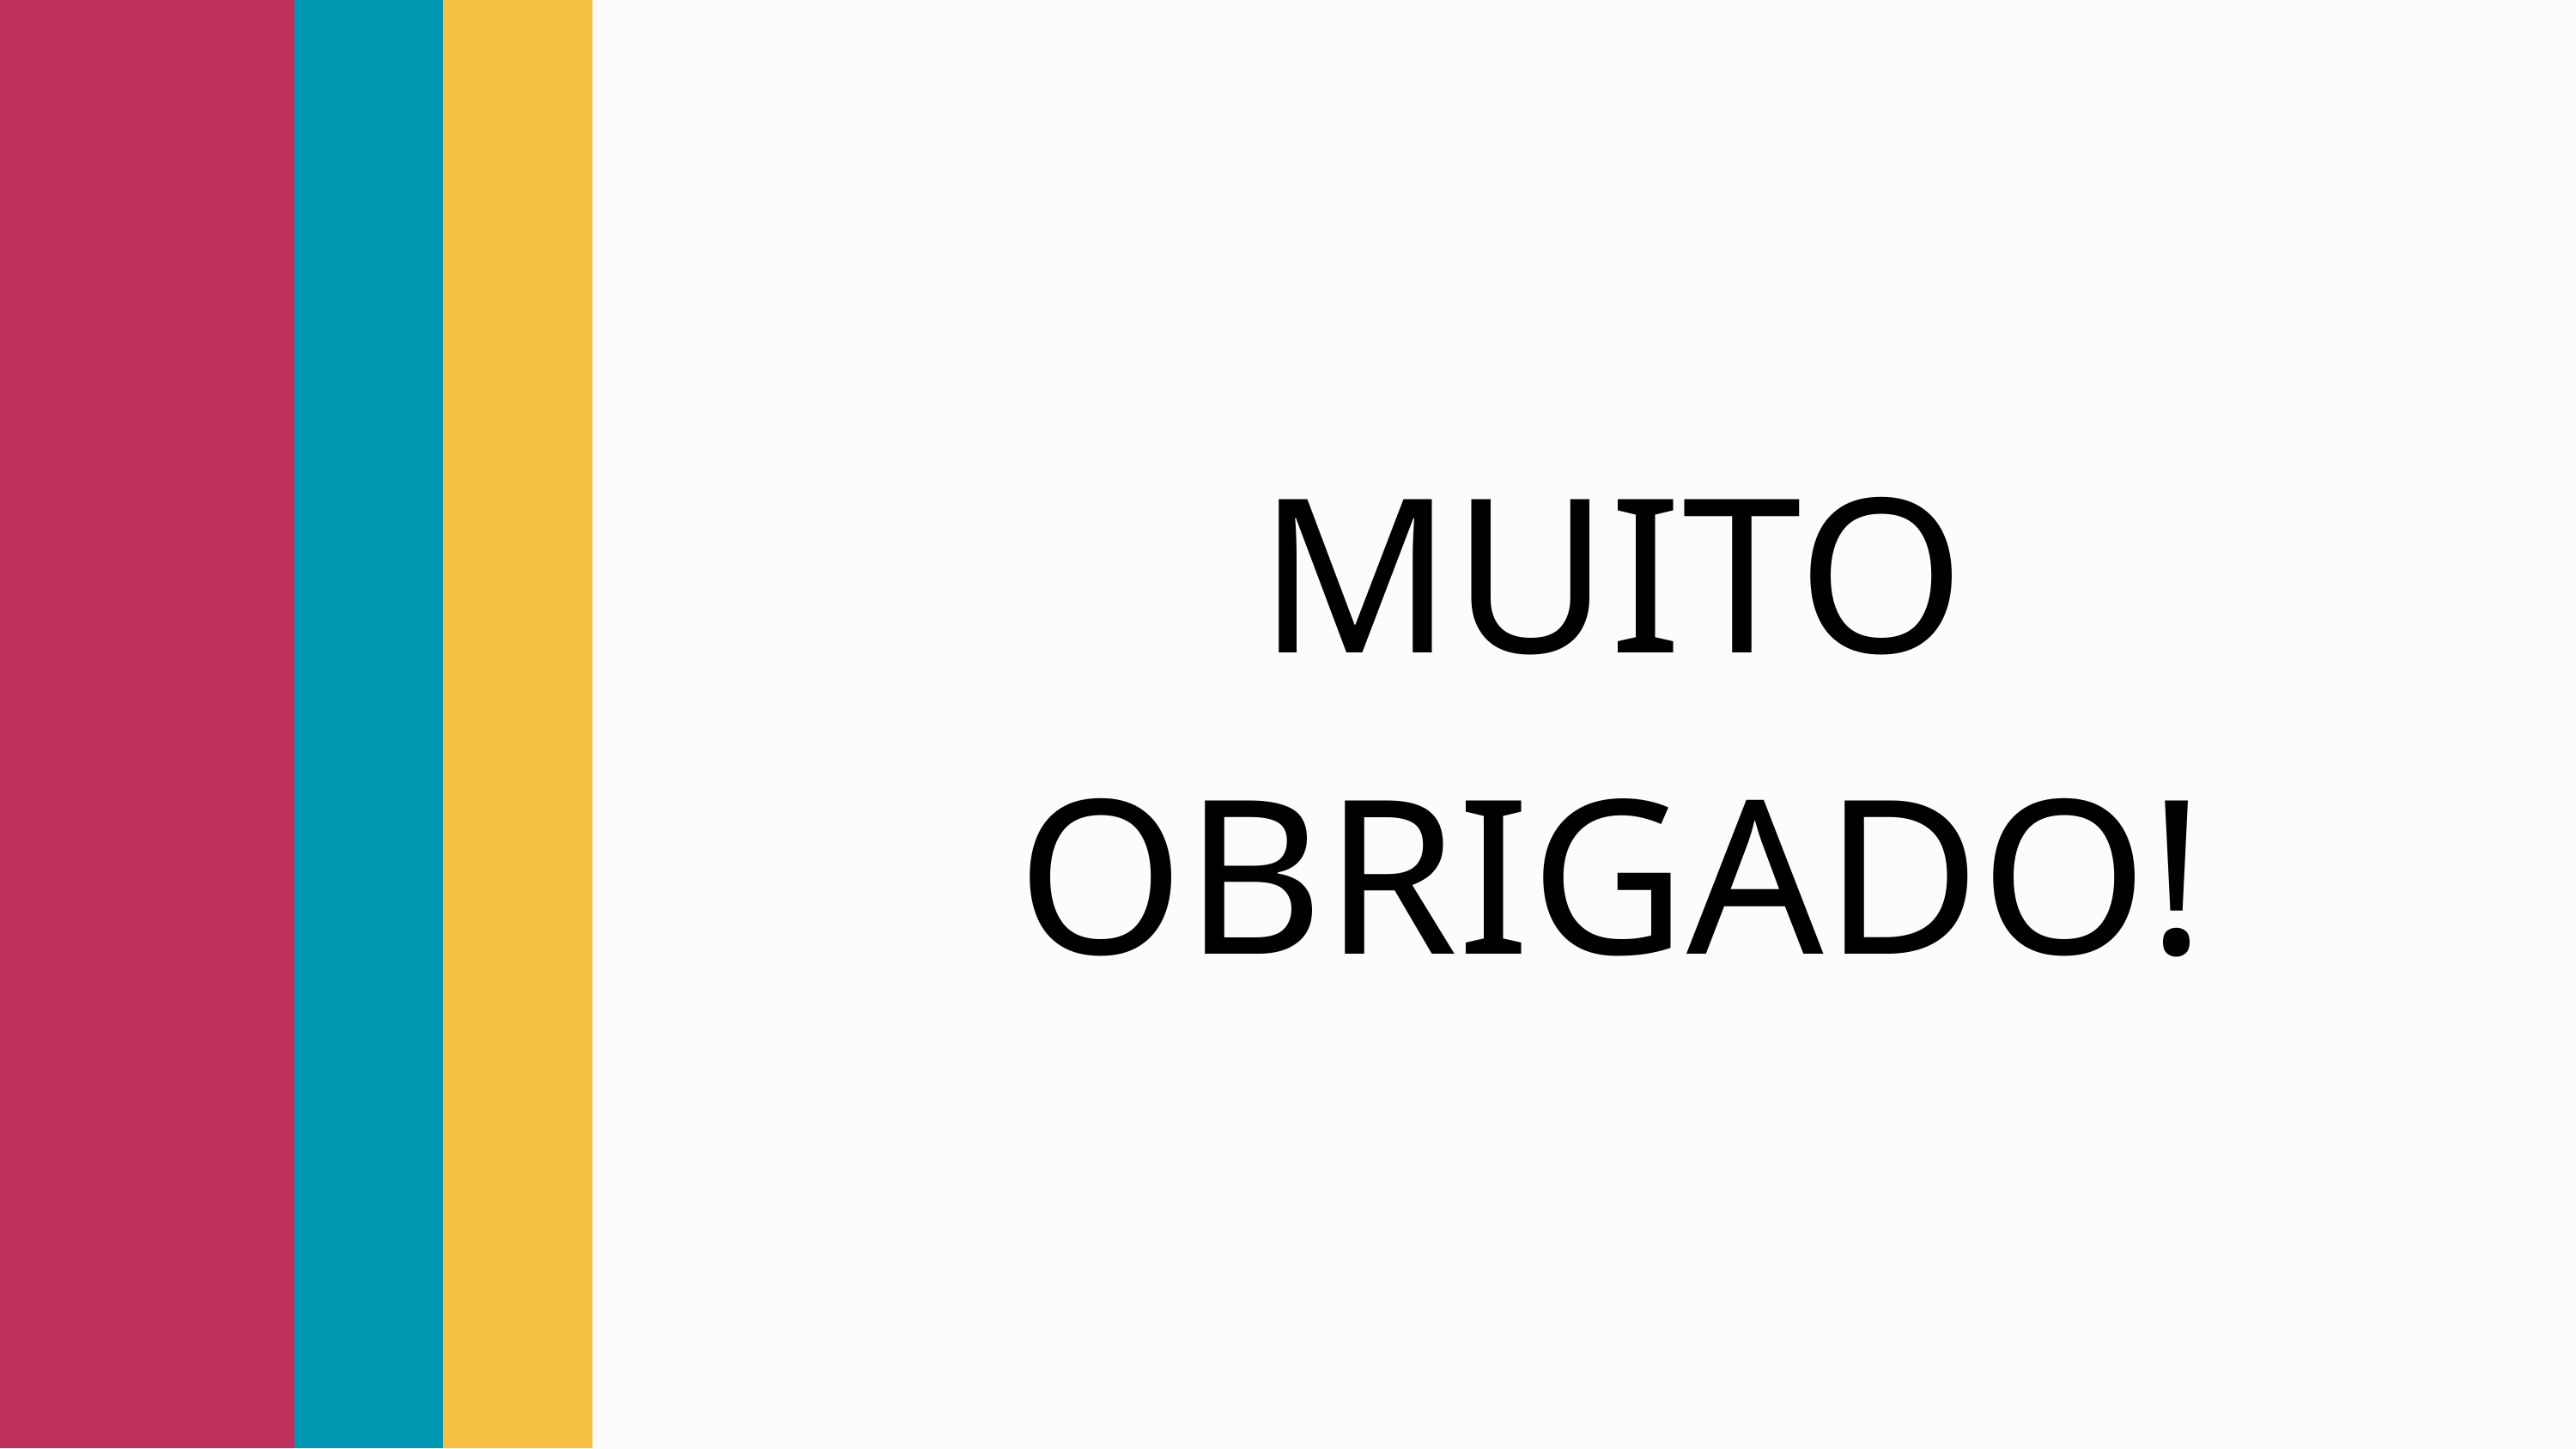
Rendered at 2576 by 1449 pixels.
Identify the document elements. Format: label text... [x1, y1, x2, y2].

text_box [0, 0, 593, 1449]
text_box MUITO OBRIGADO! [987, 395, 2235, 997]
